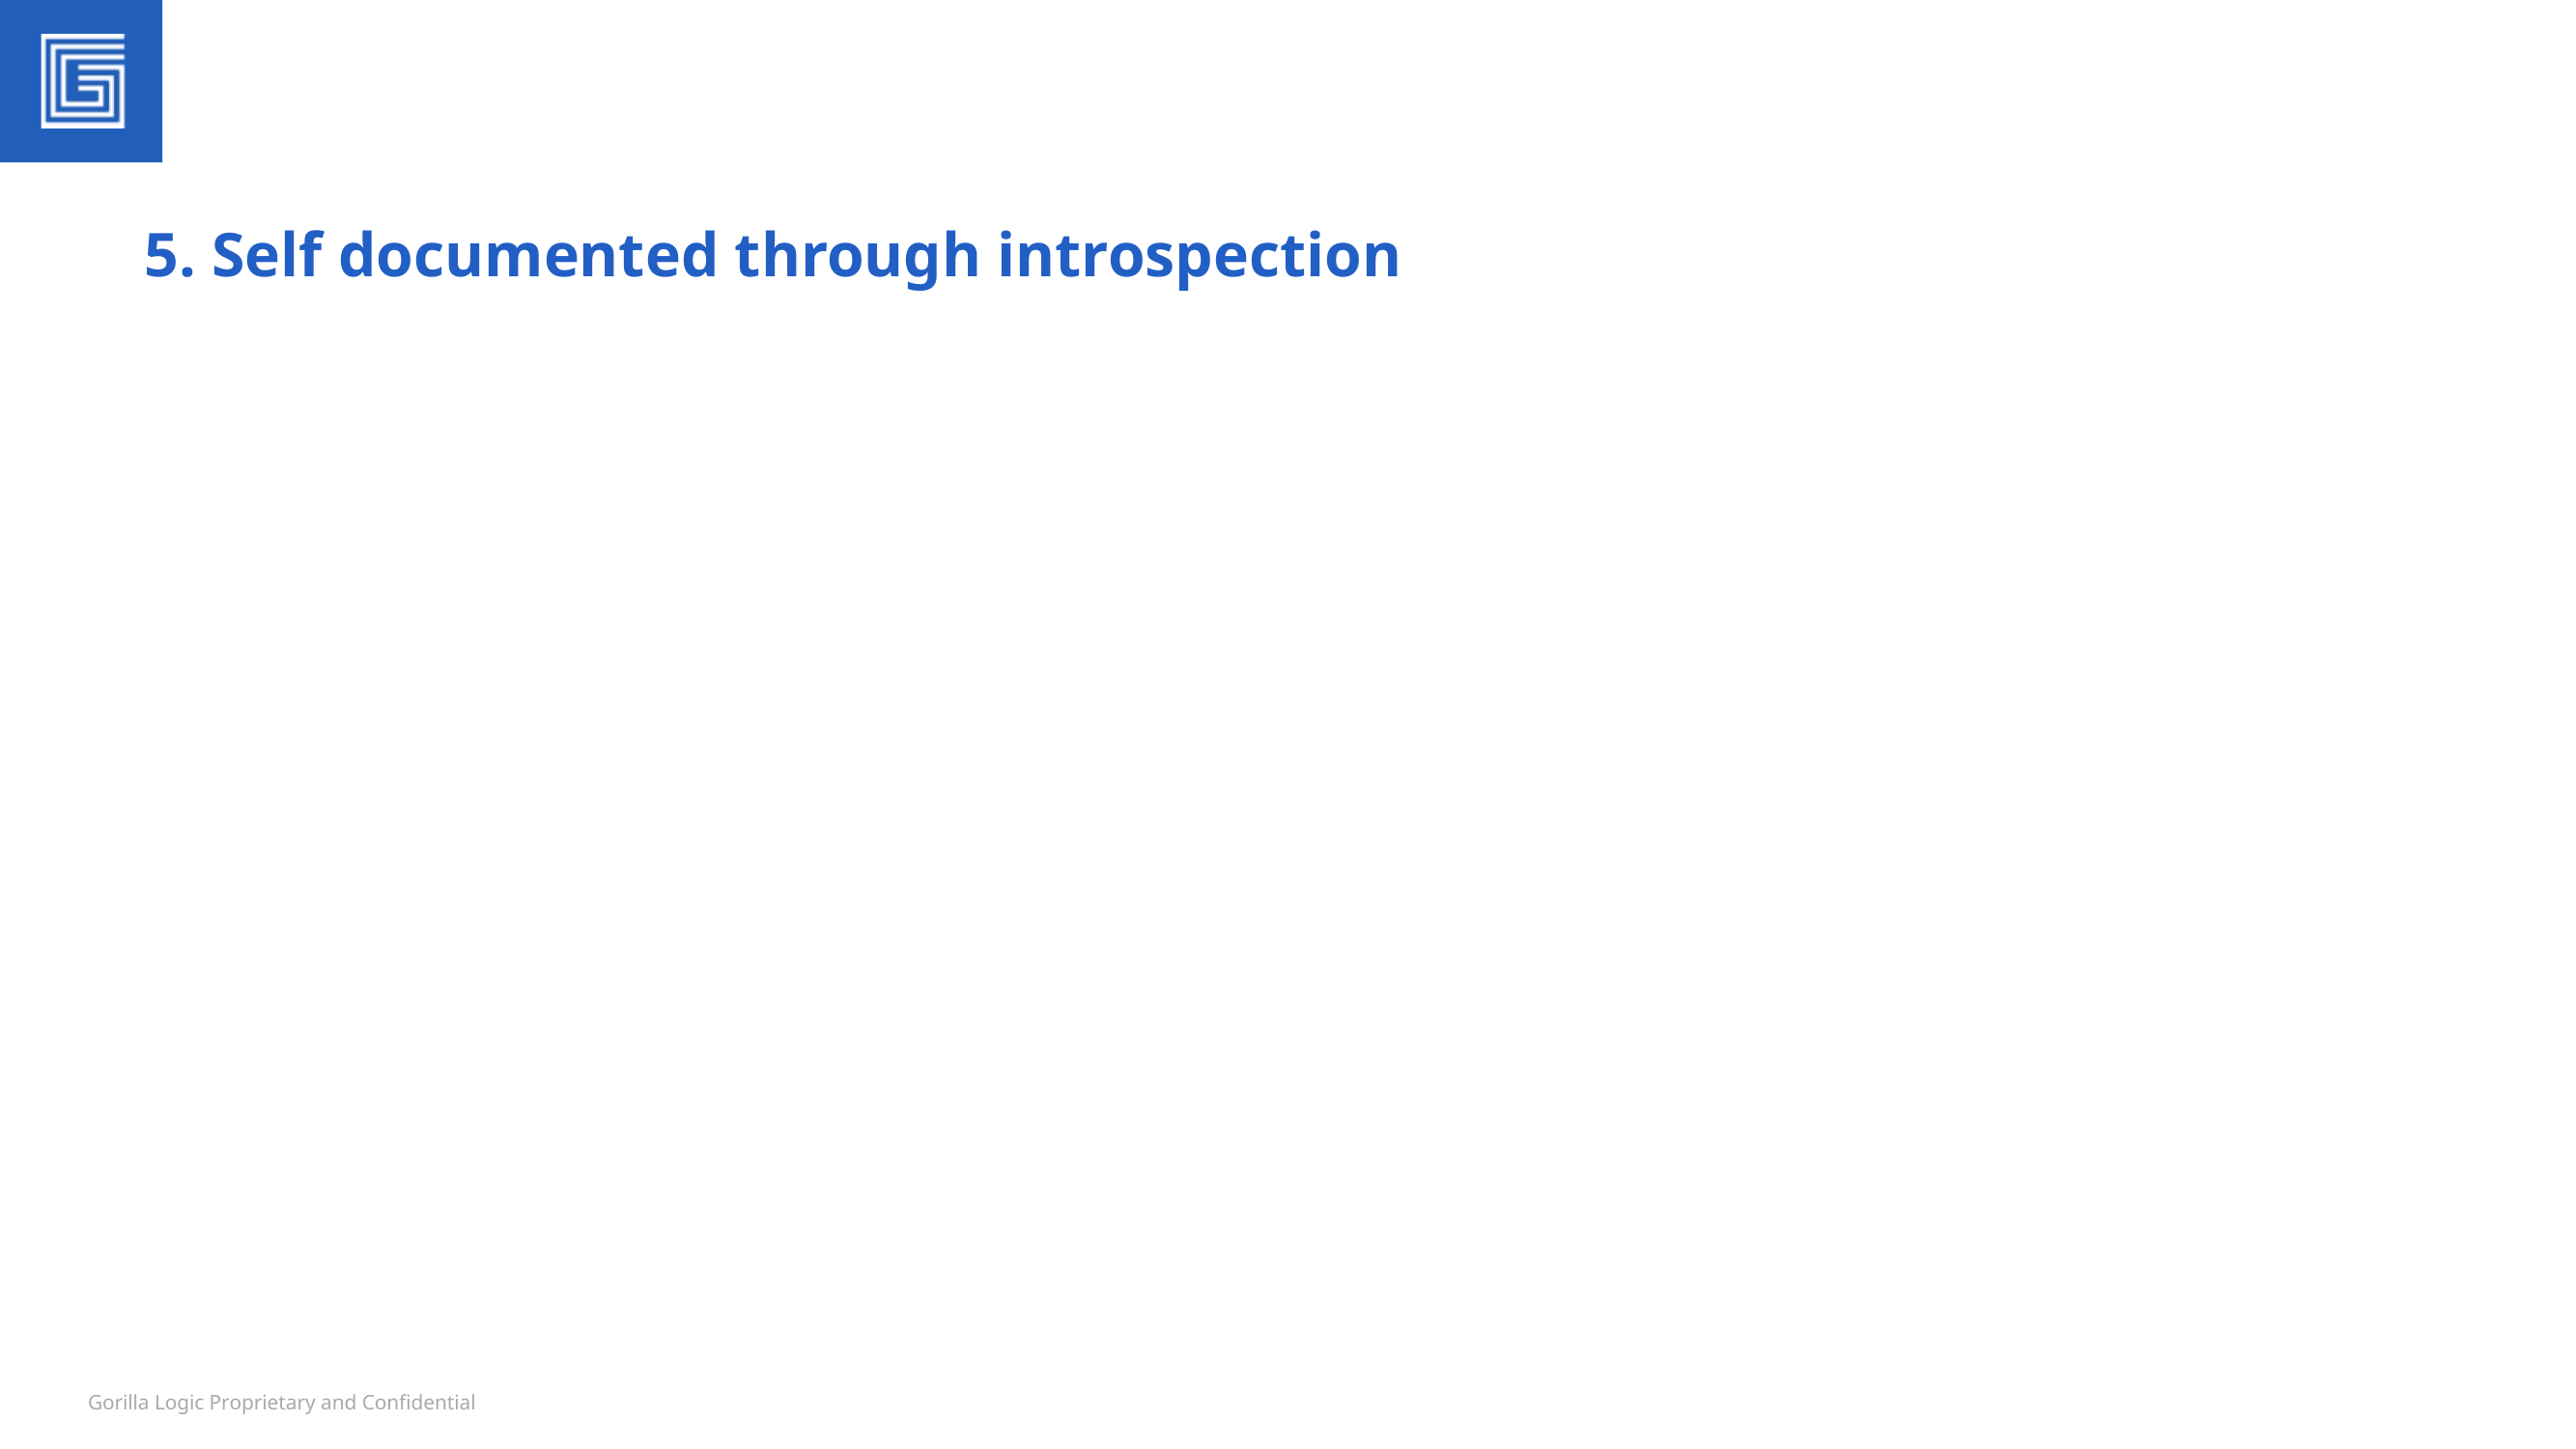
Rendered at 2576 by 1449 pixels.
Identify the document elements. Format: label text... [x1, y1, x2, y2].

text_box 5. Self documented through introspection [129, 216, 2085, 314]
picture [41, 34, 132, 128]
